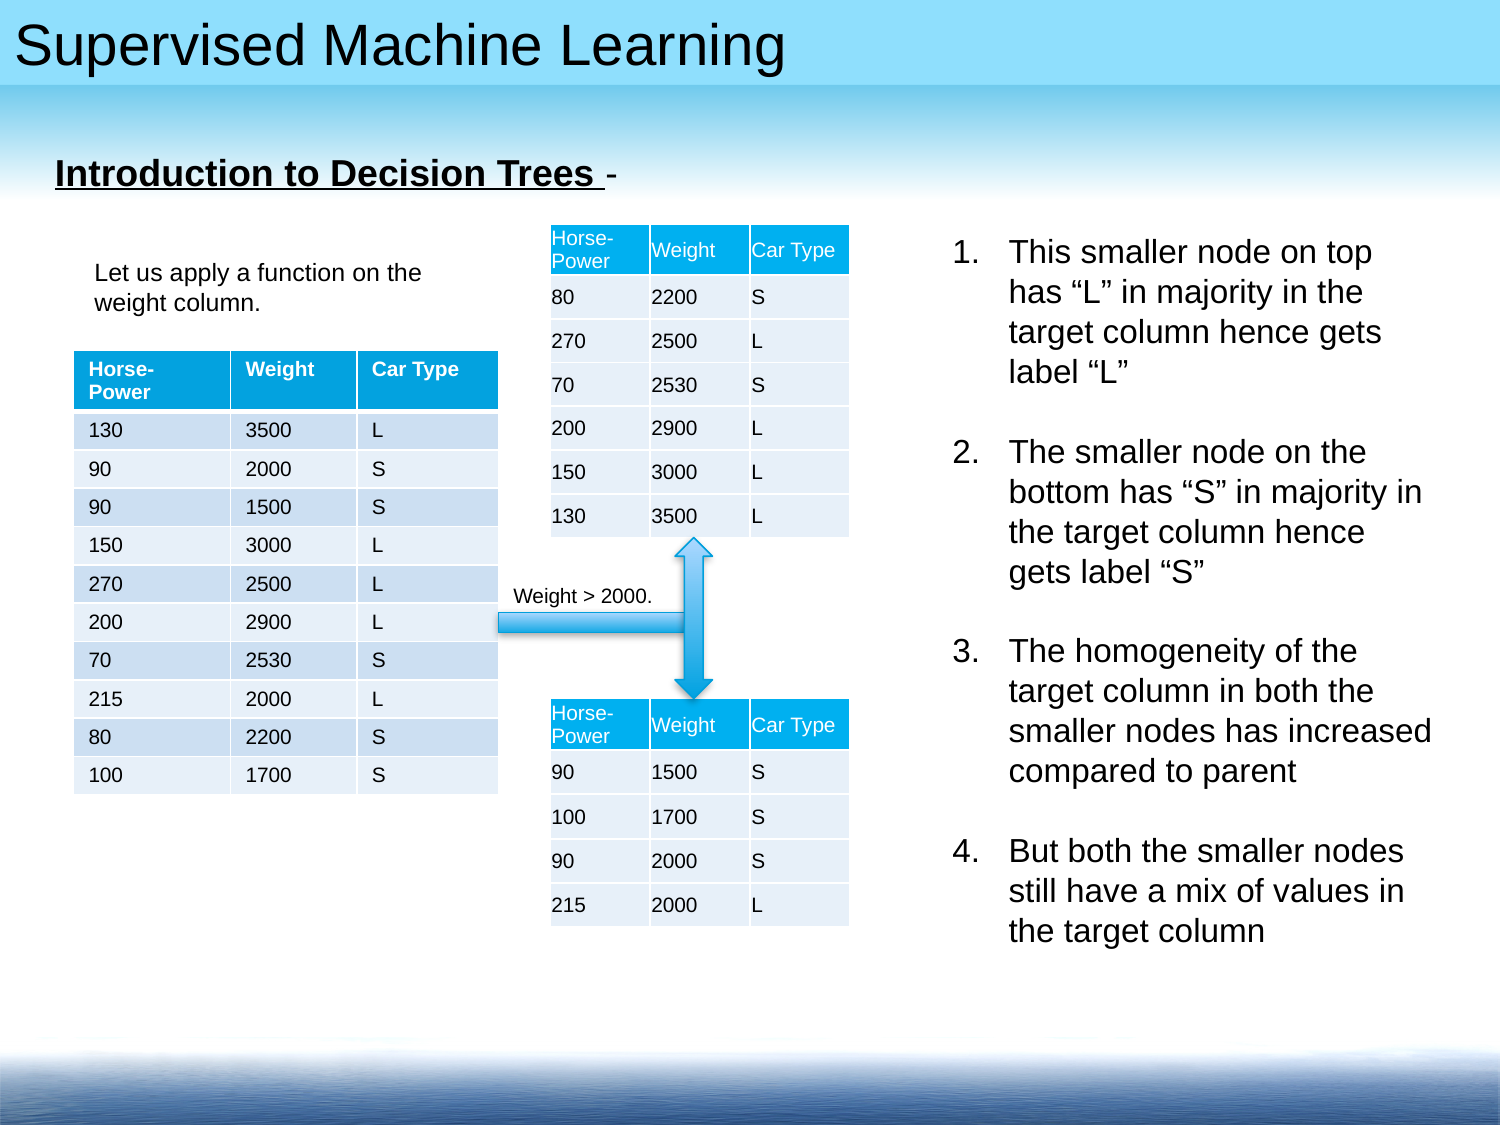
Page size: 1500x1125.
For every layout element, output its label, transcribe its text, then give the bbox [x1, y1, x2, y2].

table_cell 1700 [231, 757, 356, 794]
table_cell 2000 [651, 884, 749, 926]
table_cell 270 [74, 566, 230, 602]
table_cell L [358, 414, 498, 449]
table_cell 3000 [651, 451, 749, 493]
table_cell 70 [551, 363, 649, 405]
table_header Horse-Power [551, 707, 649, 749]
table_cell 2000 [231, 681, 356, 717]
table_header 1500 [651, 751, 749, 793]
table_header 90 [551, 751, 649, 793]
table_cell 2000 [651, 840, 749, 882]
table_cell 90 [74, 451, 230, 487]
table_cell 200 [74, 604, 230, 641]
table_header S [751, 276, 849, 318]
table_header 80 [551, 276, 649, 318]
table_cell 80 [74, 719, 230, 756]
table_header Weight [651, 225, 749, 274]
table_header Horse-Power [74, 351, 230, 409]
table_cell 2530 [231, 642, 356, 679]
table_cell S [751, 795, 849, 838]
table_cell 150 [551, 451, 649, 493]
table_cell S [751, 840, 849, 882]
table_cell 3000 [231, 527, 356, 564]
table_cell 90 [74, 489, 230, 526]
text_box This smaller node on top has “L” in majority in the target column hence gets label “L” The smaller node on the bottom has “S” in majority in the target column hence gets label “S” The homogeneity of the target column in both the smaller nodes has increased compared to parent But both the smaller nodes still have a mix of values in the target column [937, 222, 1450, 997]
table_header Weight [231, 351, 356, 409]
table_header Car Type [751, 225, 849, 274]
table_cell 2000 [231, 451, 356, 487]
text_box Introduction to Decision Trees - [40, 141, 633, 201]
table_cell L [358, 566, 493, 602]
table_cell 1700 [651, 795, 749, 838]
table_cell 1500 [231, 489, 356, 526]
table_cell S [358, 642, 493, 679]
table_cell 2200 [231, 719, 356, 756]
table_cell 215 [74, 681, 230, 717]
table_header Car Type [358, 351, 498, 409]
table_cell L [751, 884, 849, 926]
table_cell 150 [74, 527, 230, 564]
table_cell S [751, 363, 849, 405]
table_header 130 [551, 495, 649, 535]
table_cell L [751, 451, 849, 493]
table_cell 2900 [231, 604, 356, 641]
table_header Weight [651, 699, 749, 749]
table_cell S [358, 719, 498, 756]
table_cell 3500 [231, 414, 356, 449]
table_cell S [358, 757, 498, 794]
table_cell L [751, 320, 849, 362]
table_cell 270 [551, 320, 649, 362]
table_cell 2500 [651, 320, 749, 362]
table_cell L [358, 681, 498, 717]
table_cell 215 [551, 884, 649, 926]
table_cell L [358, 527, 498, 564]
table_cell 90 [551, 840, 649, 882]
table_cell 100 [74, 757, 230, 794]
table_cell S [358, 489, 498, 526]
table_header Car Type [751, 699, 849, 749]
picture [0, 1037, 1500, 1125]
table_cell 130 [74, 414, 230, 449]
table_cell 200 [551, 407, 649, 449]
table_cell 70 [74, 642, 230, 679]
table_cell L [751, 407, 849, 449]
table_cell 100 [551, 795, 649, 838]
table_cell 2530 [651, 363, 749, 405]
table_header Horse-Power [551, 225, 649, 274]
table_header S [751, 751, 849, 793]
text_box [498, 537, 713, 699]
table_cell L [358, 604, 493, 641]
text_box Let us apply a function on the weight column. [79, 249, 468, 324]
table_header 3500 [651, 495, 749, 537]
table_header 2200 [651, 276, 749, 318]
table_header L [751, 495, 849, 537]
table_cell S [358, 451, 498, 487]
table_cell 2900 [651, 407, 749, 449]
table_cell 2500 [231, 566, 356, 602]
